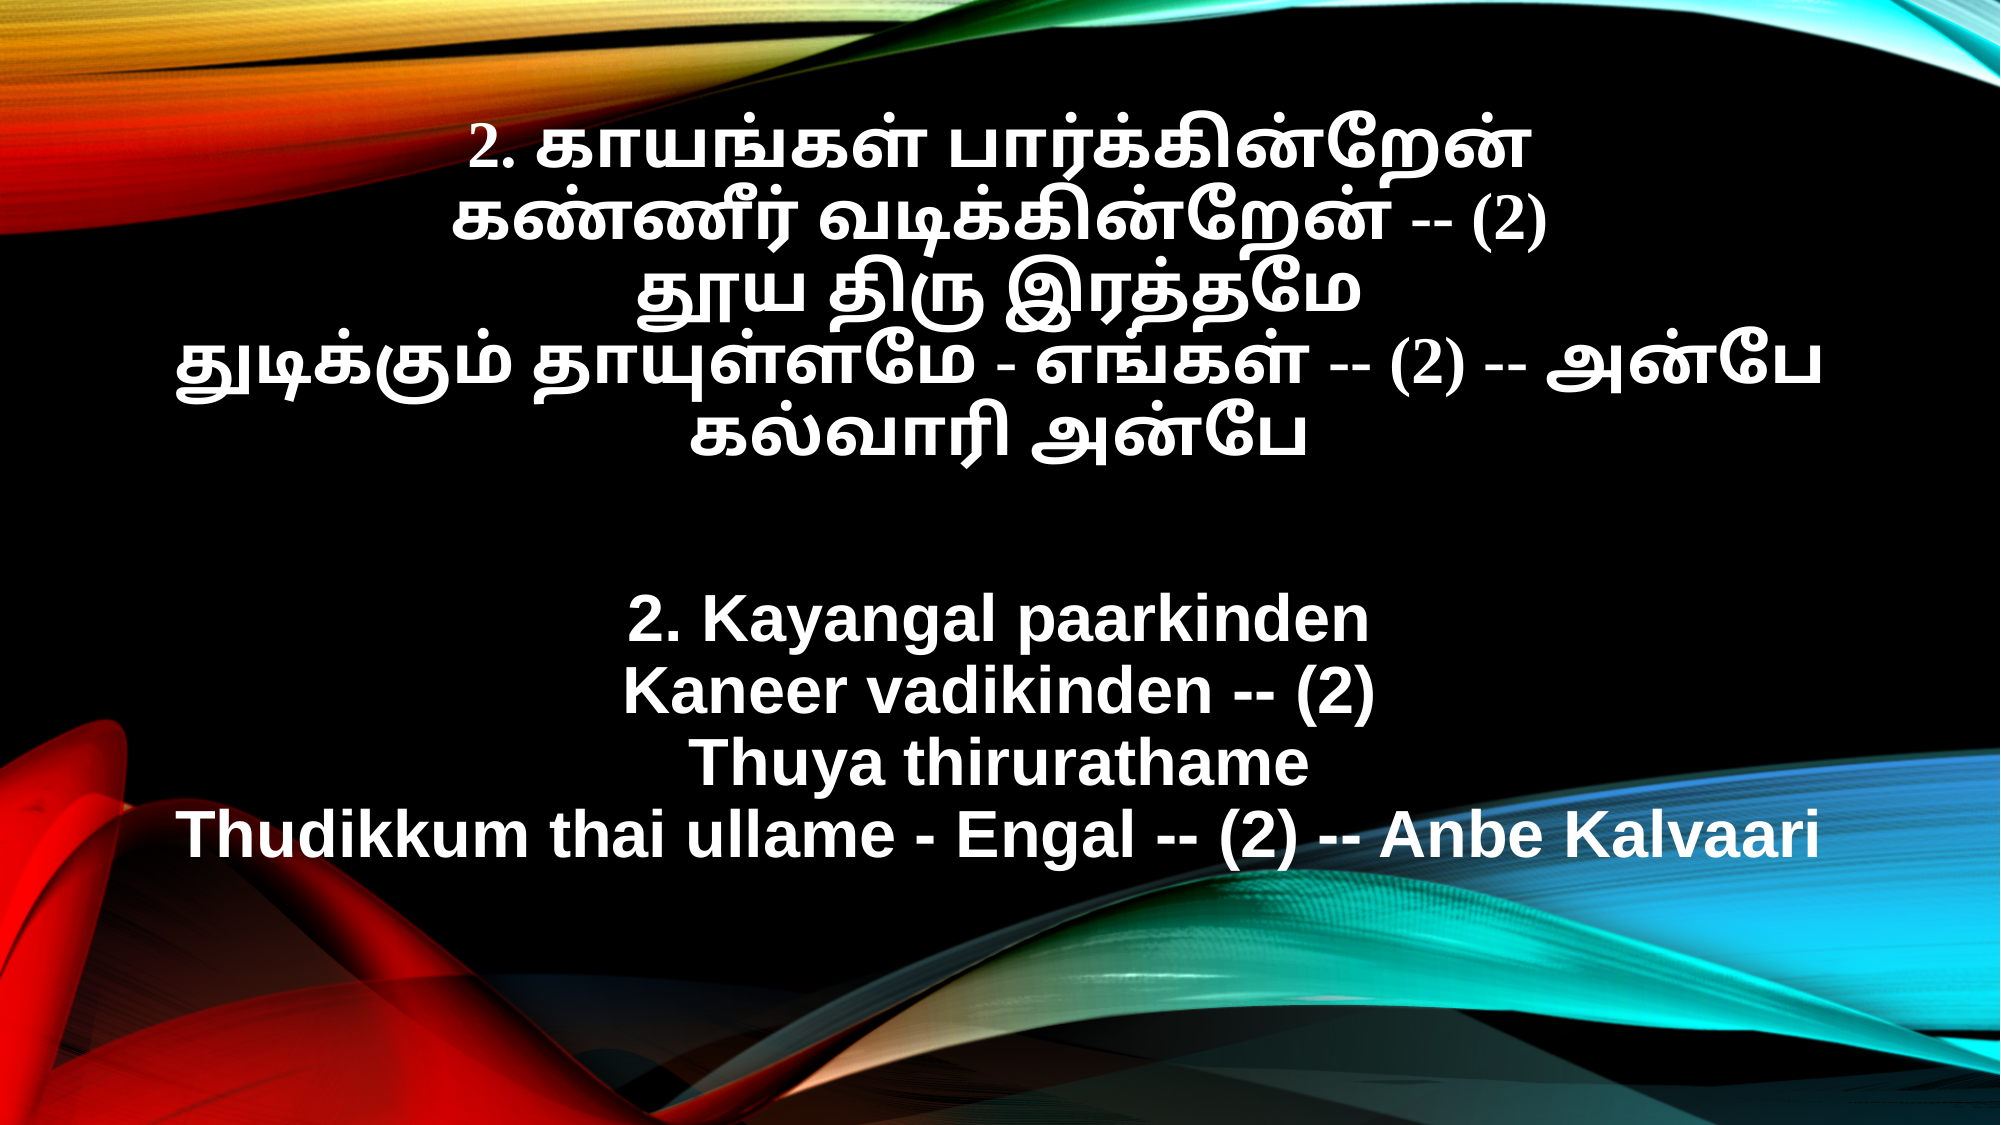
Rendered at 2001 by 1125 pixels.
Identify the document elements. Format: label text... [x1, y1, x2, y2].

subtitle 2. காயங்கள் பார்க்கின்றேன் கண்ணீர் வடிக்கின்றேன் -- (2) தூய திரு இரத்தமே துடிக்கும் தாயுள்ளமே - எங்கள் -- (2) -- அன்பே கல்வாரி அன்பே 2. Kayangal paarkinden Kaneer vadikinden -- (2) Thuya thirurathame Thudikkum thai ullame - Engal -- (2) -- Anbe Kalvaari [0, 1, 2000, 1125]
